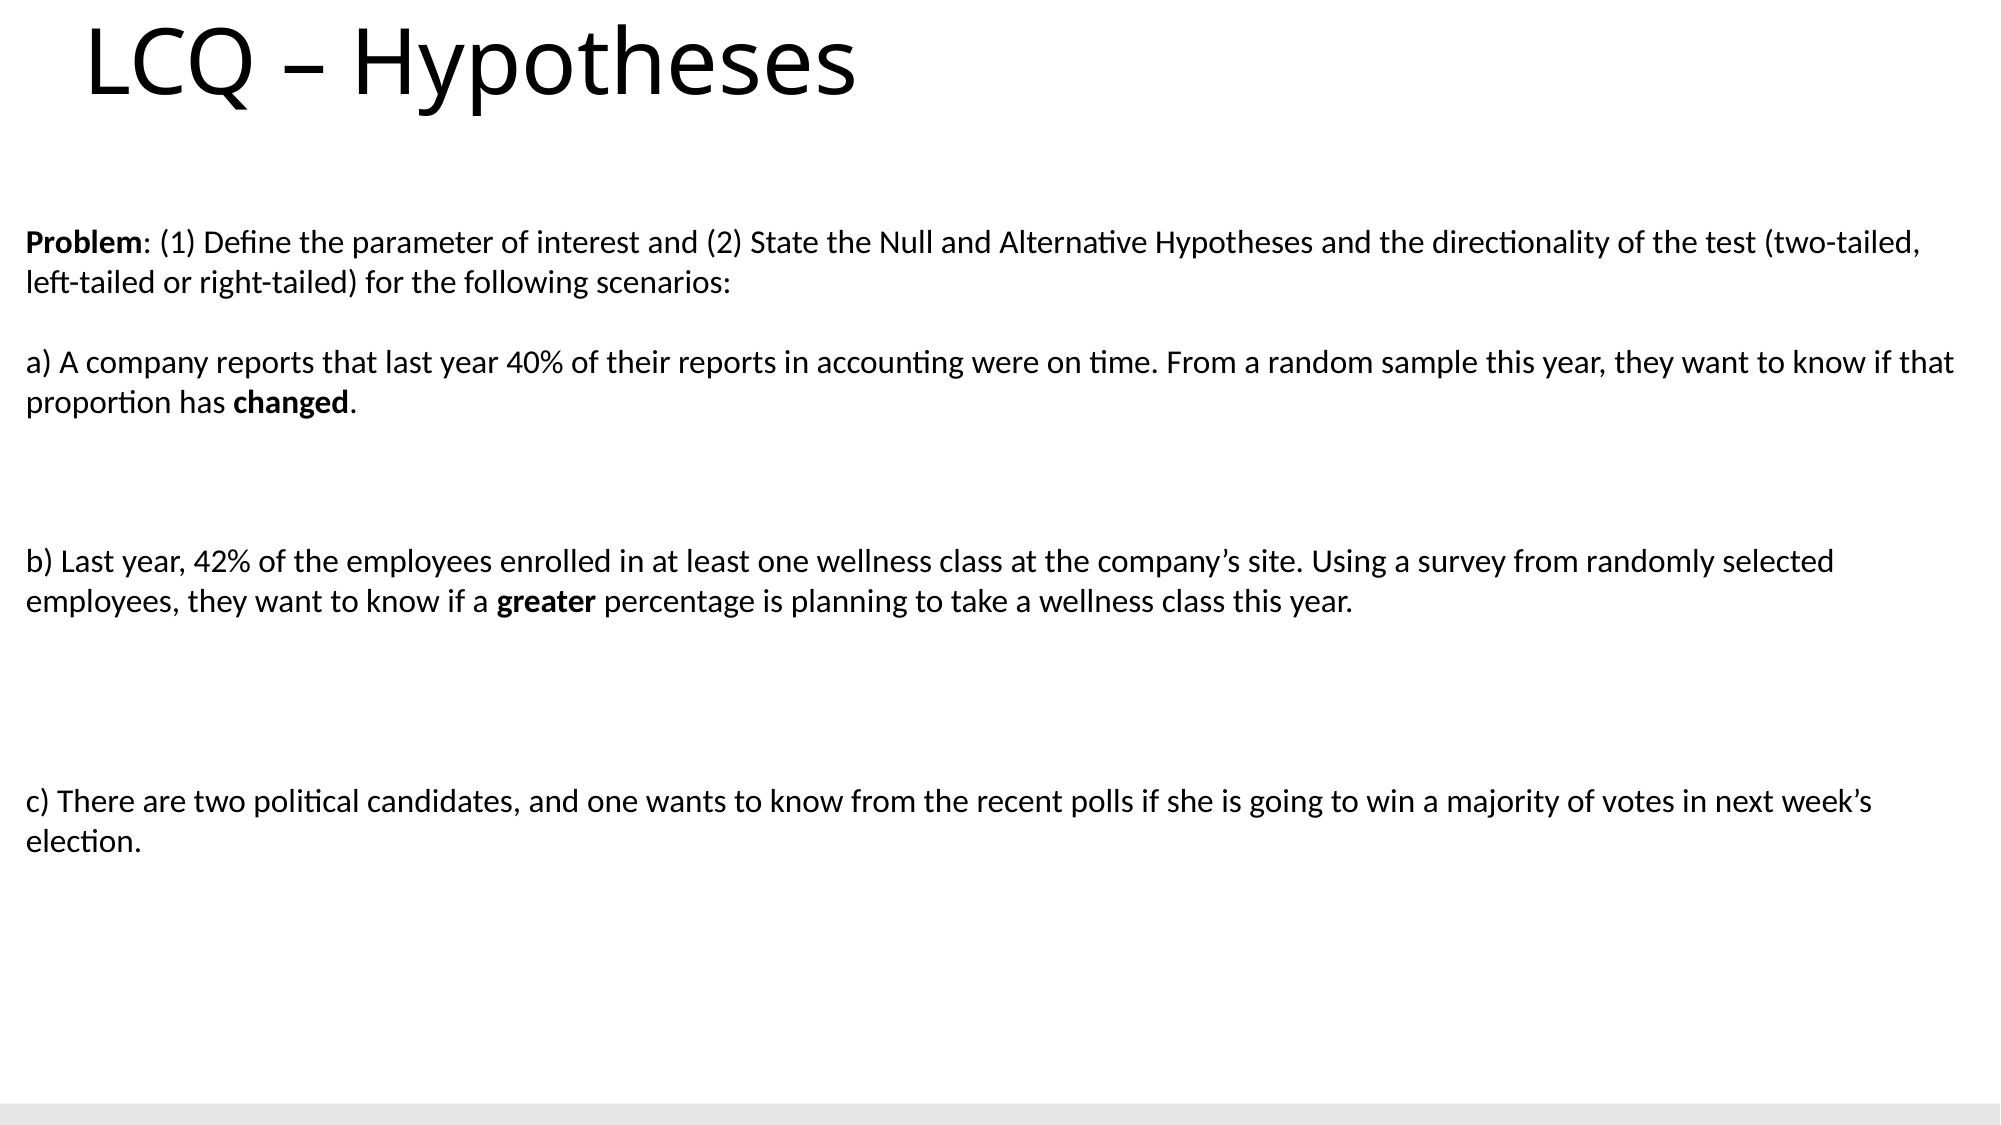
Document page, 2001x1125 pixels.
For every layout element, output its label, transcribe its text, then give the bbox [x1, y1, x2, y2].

list Problem: (1) Define the parameter of interest and (2) State the Null and Alternative Hypotheses and the directionality of the test (two-tailed, left-tailed or right-tailed) for the following scenarios: a) A company reports that last year 40% of their reports in accounting were on time. From a random sample this year, they want to know if that proportion has changed. b) Last year, 42% of the employees enrolled in at least one wellness class at the company’s site. Using a survey from randomly selected employees, they want to know if a greater percentage is planning to take a wellness class this year. c) There are two political candidates, and one wants to know from the recent polls if she is going to win a majority of votes in next week’s election. [10, 205, 1990, 1125]
title LCQ – Hypotheses [68, 0, 1932, 126]
